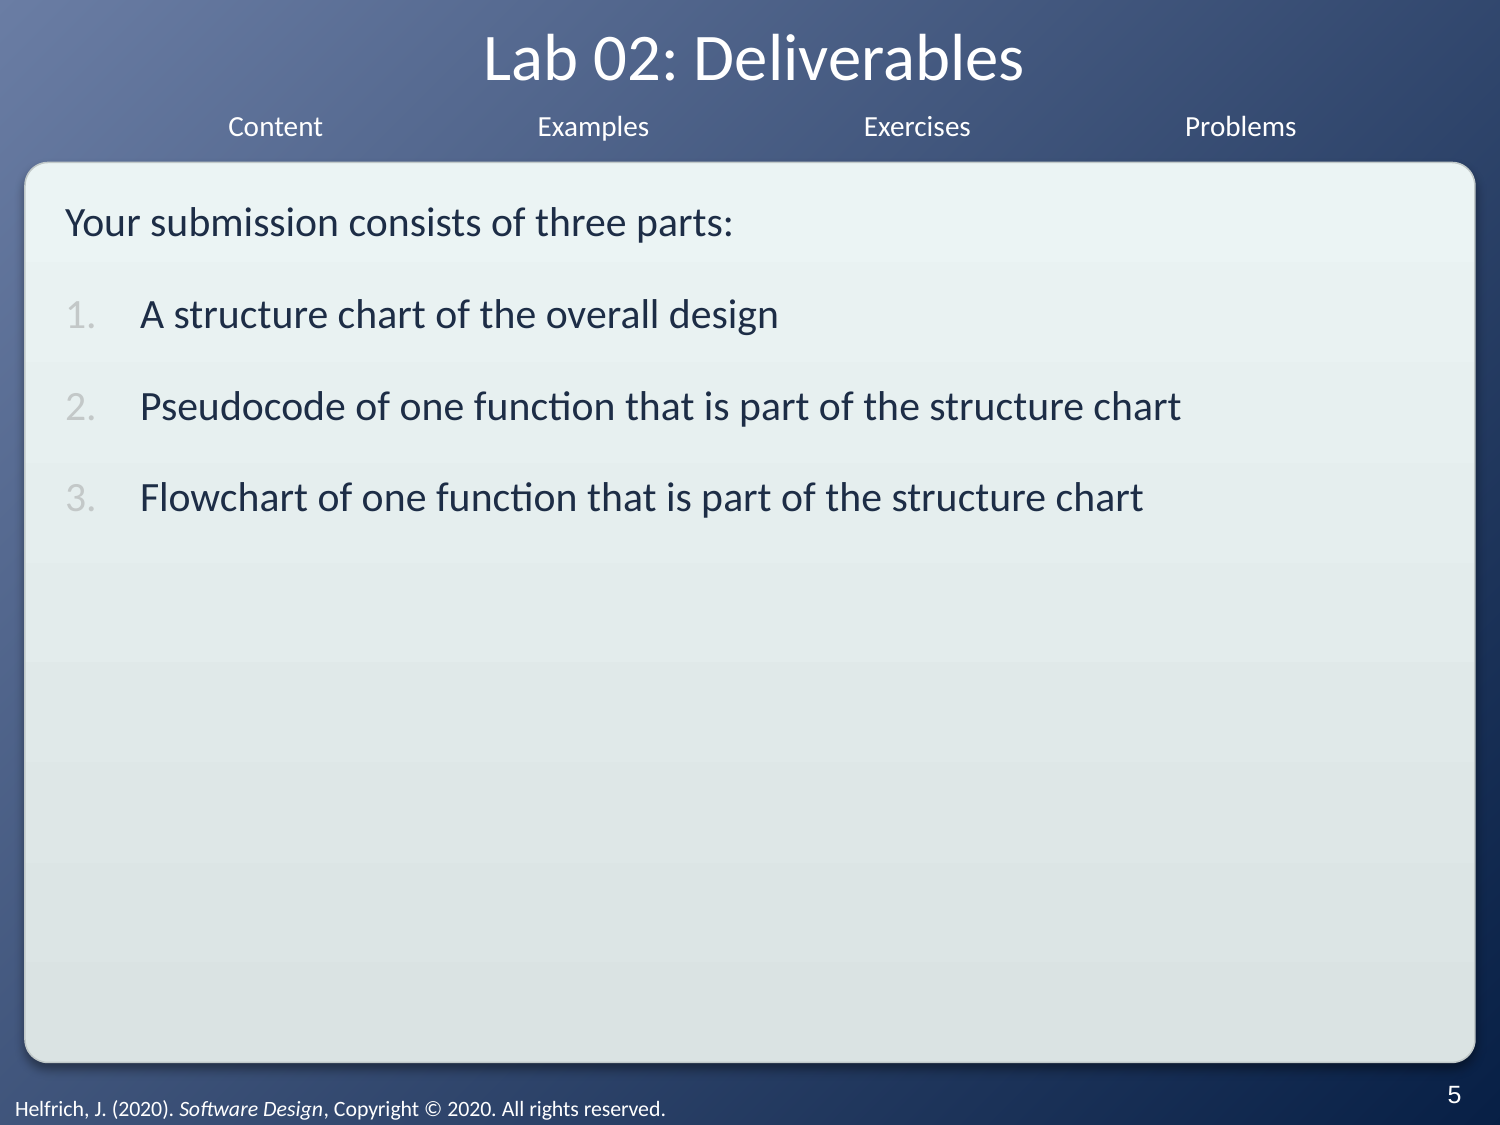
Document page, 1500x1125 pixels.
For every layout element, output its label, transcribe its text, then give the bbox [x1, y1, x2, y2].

slide_number ‹#› [1404, 1062, 1500, 1125]
list Your submission consists of three parts: A structure chart of the overall design Pseudocode of one function that is part of the structure chart Flowchart of one function that is part of the structure chart [50, 187, 1450, 1038]
title Lab 02: Deliverables [33, 16, 1475, 92]
